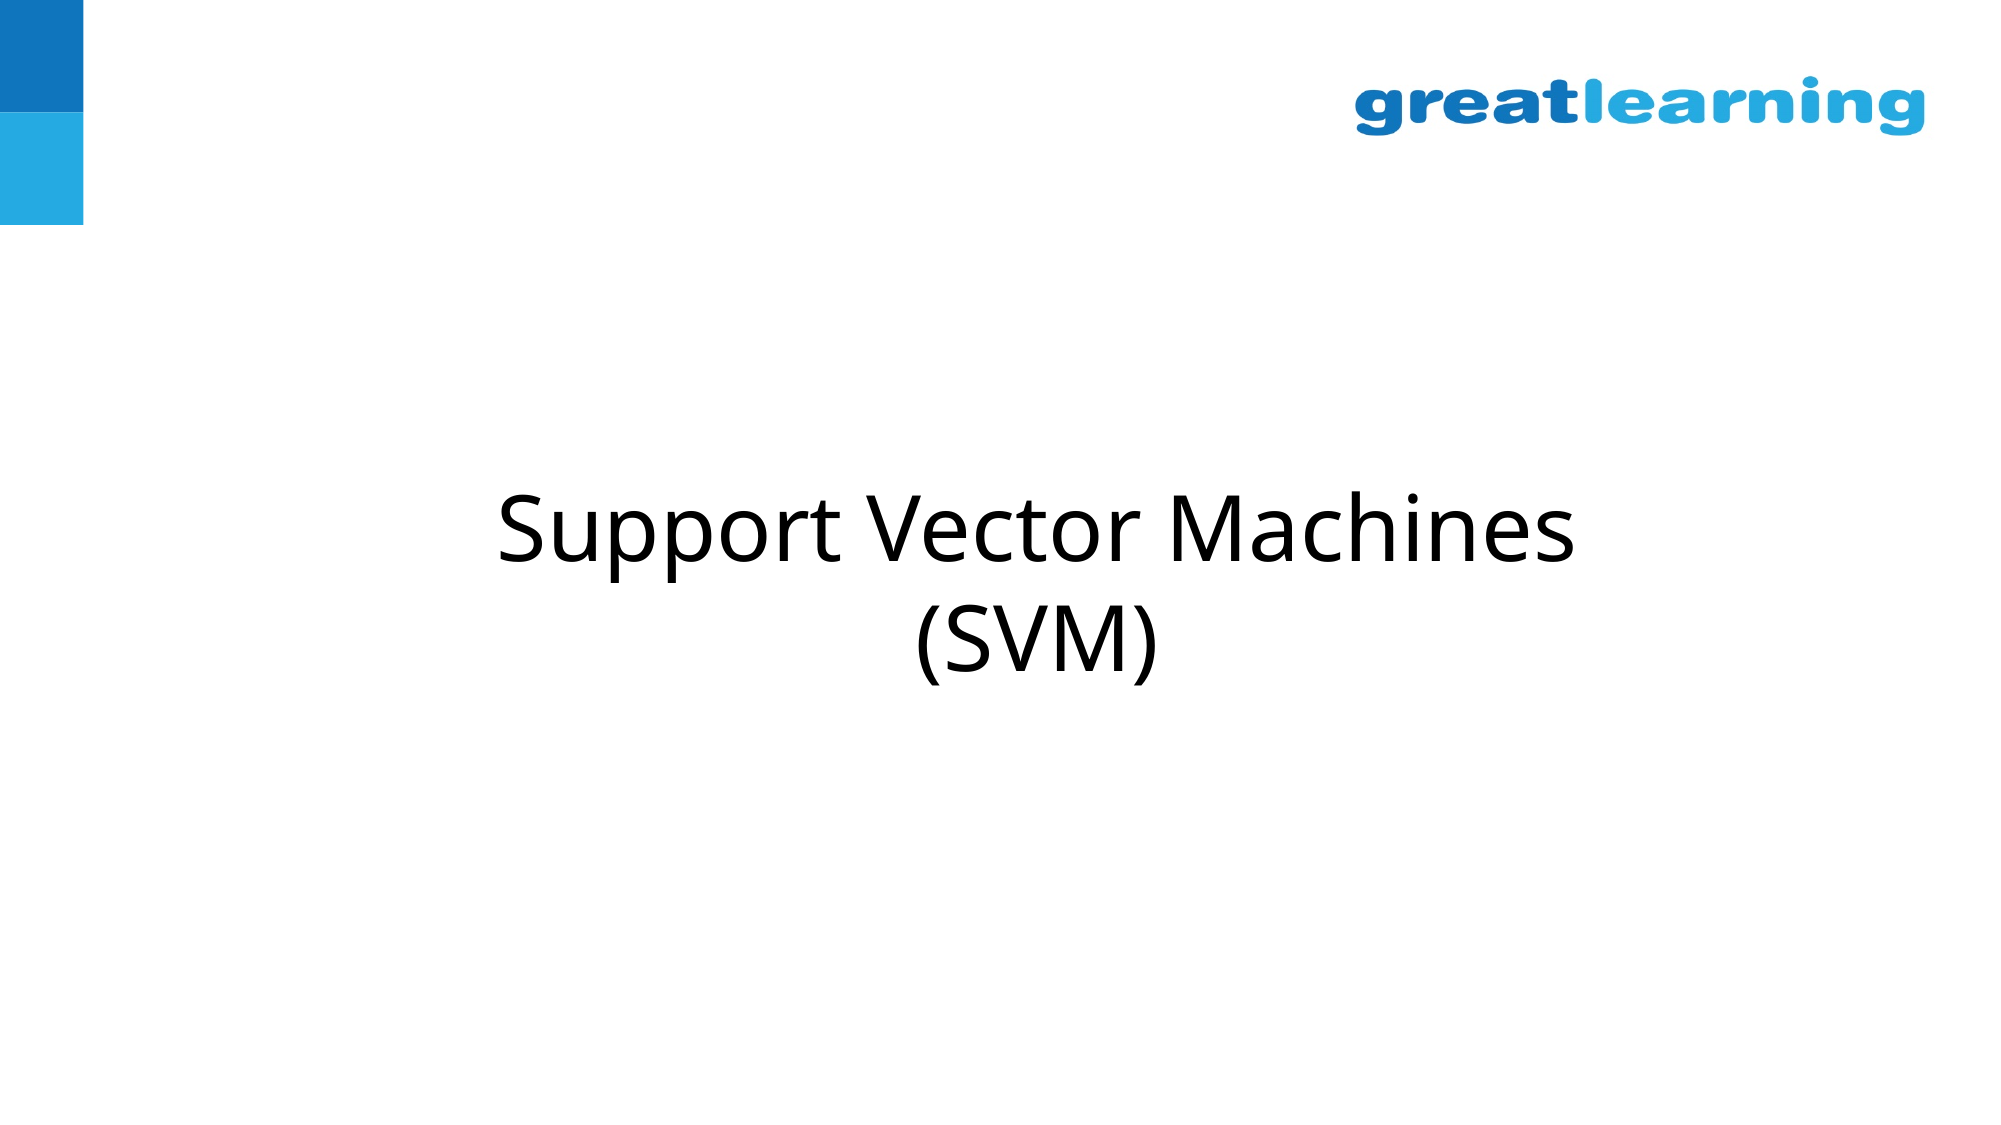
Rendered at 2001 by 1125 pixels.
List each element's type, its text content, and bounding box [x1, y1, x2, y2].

picture [1344, 52, 1936, 145]
title Support Vector Machines (SVM) [399, 458, 1675, 700]
